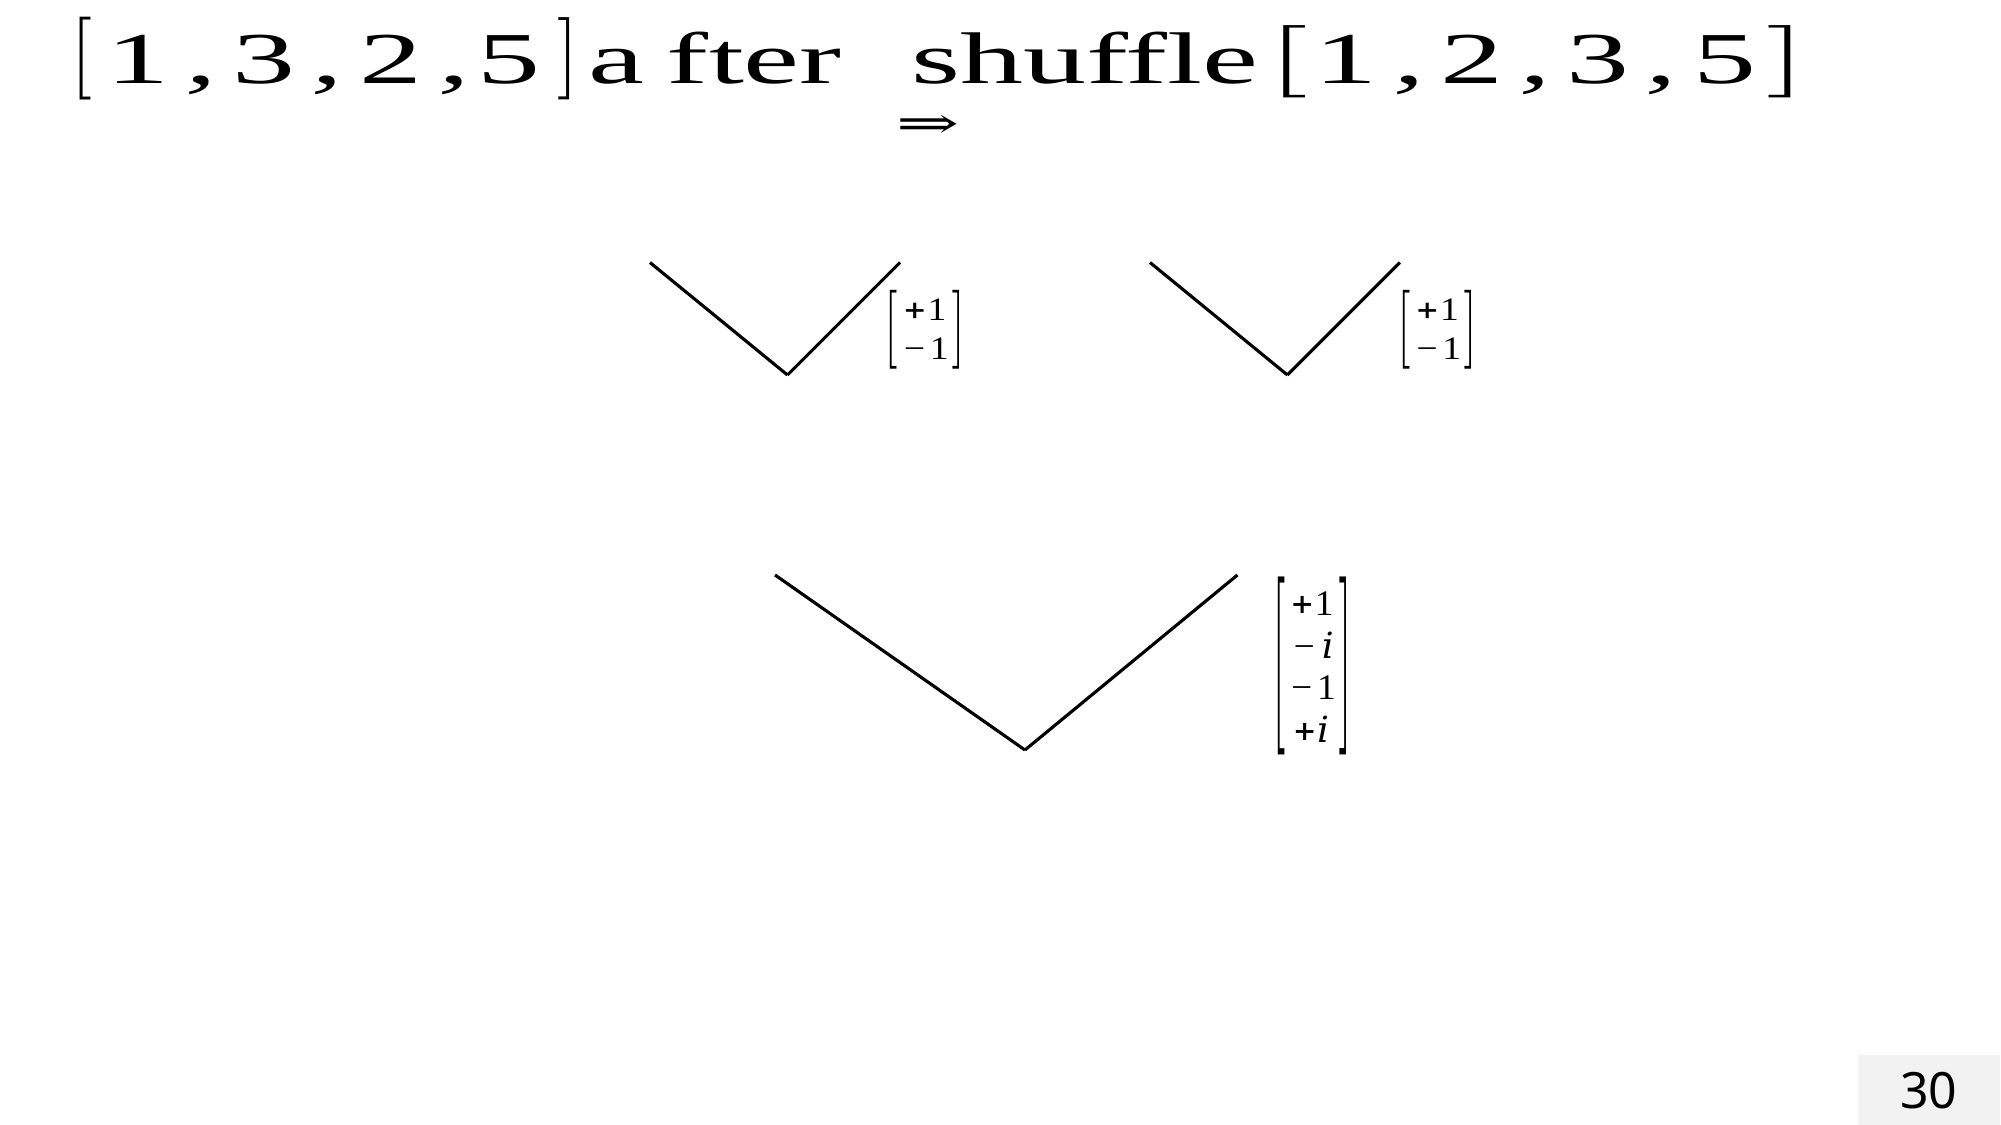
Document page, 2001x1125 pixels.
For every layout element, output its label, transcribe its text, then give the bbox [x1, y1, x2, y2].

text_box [649, 262, 1400, 375]
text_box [774, 574, 1238, 750]
slide_number 30 [1858, 1054, 2000, 1125]
